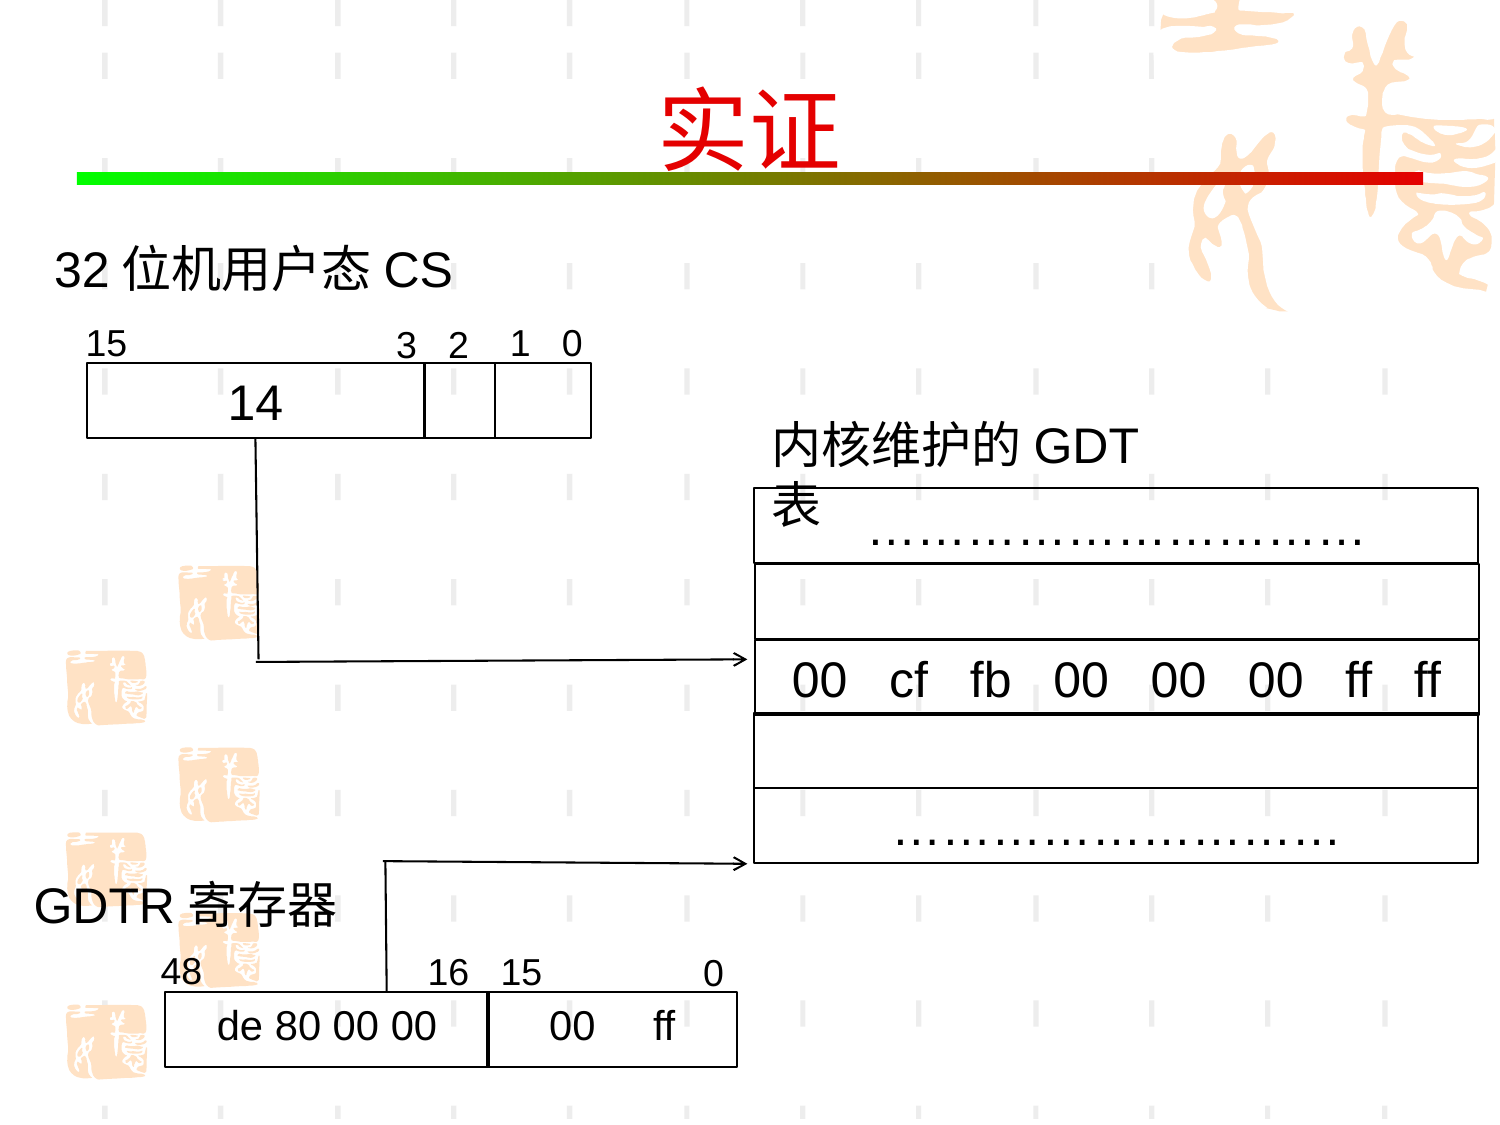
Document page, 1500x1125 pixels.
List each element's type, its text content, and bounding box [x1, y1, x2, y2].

text_box 15 [34, 311, 179, 380]
text_box 3 2 [318, 313, 533, 382]
text_box GDTR寄存器 [18, 865, 385, 939]
text_box ………………………… [754, 488, 1479, 564]
text_box de 80 00 00 [165, 991, 487, 1067]
text_box 00 ff [487, 991, 737, 1067]
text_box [146, 546, 368, 551]
text_box 内核维护的GDT表 [756, 406, 1216, 480]
text_box 0 [641, 941, 786, 1011]
text_box GDTR寄存器 [387, 872, 391, 924]
text_box 32位机用户态CS [39, 229, 481, 303]
text_box [424, 382, 495, 439]
text_box 00 cf fb 00 00 00 ff ff [755, 640, 1480, 715]
text_box [755, 563, 1480, 639]
text_box ……………………… [754, 788, 1479, 864]
text_box 48 [109, 939, 254, 1009]
text_box [495, 380, 592, 439]
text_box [255, 659, 748, 663]
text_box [382, 860, 748, 864]
text_box [754, 713, 1479, 788]
text_box 16 15 [413, 940, 637, 1010]
text_box 1 0 [474, 311, 619, 380]
title 实证 [48, 44, 1451, 219]
text_box 14 [86, 363, 424, 439]
